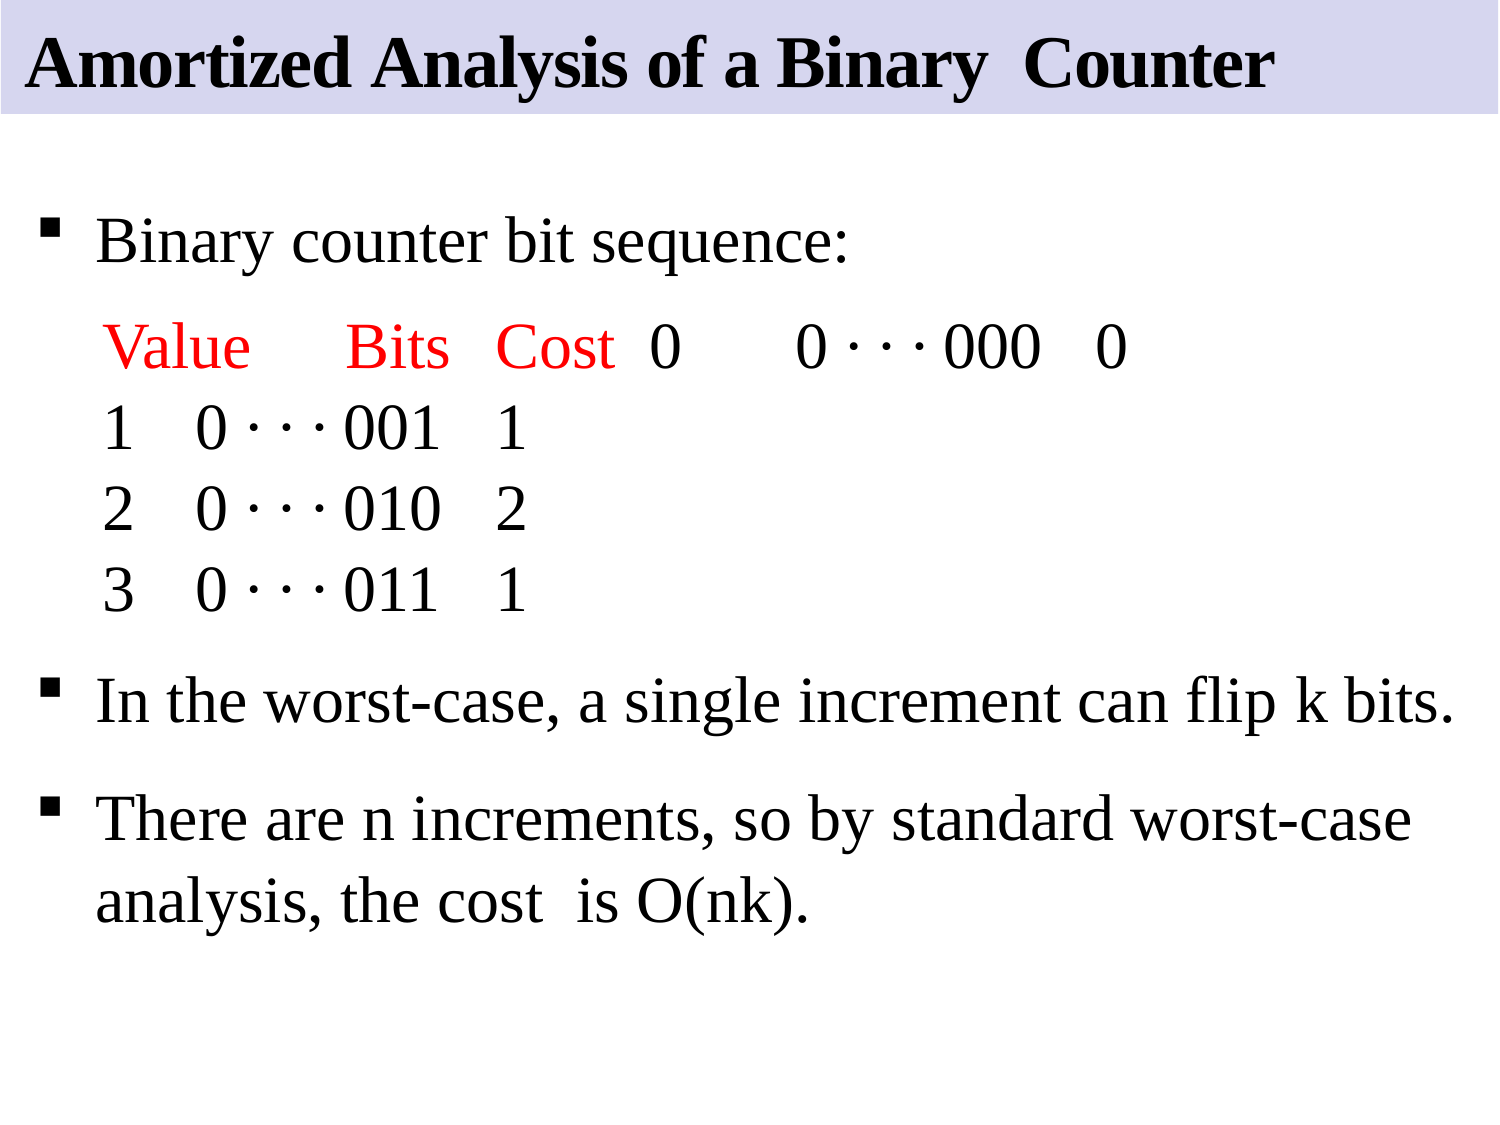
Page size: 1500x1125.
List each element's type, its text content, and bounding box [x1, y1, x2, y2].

title Amortized Analysis of a Binary Counter [20, 7, 1471, 201]
text_box [0, 0, 1499, 114]
text_box Binary counter bit sequence: Value Bits Cost 0 0 · · · 000 0 1 0 · · · 001 1 2 0 · · · 010 2 3 0 · · · 011 1 In the worst-case, a single increment can flip k bits. There are n increments, so by standard worst-case analysis, the cost is O(nk). [31, 166, 1470, 936]
